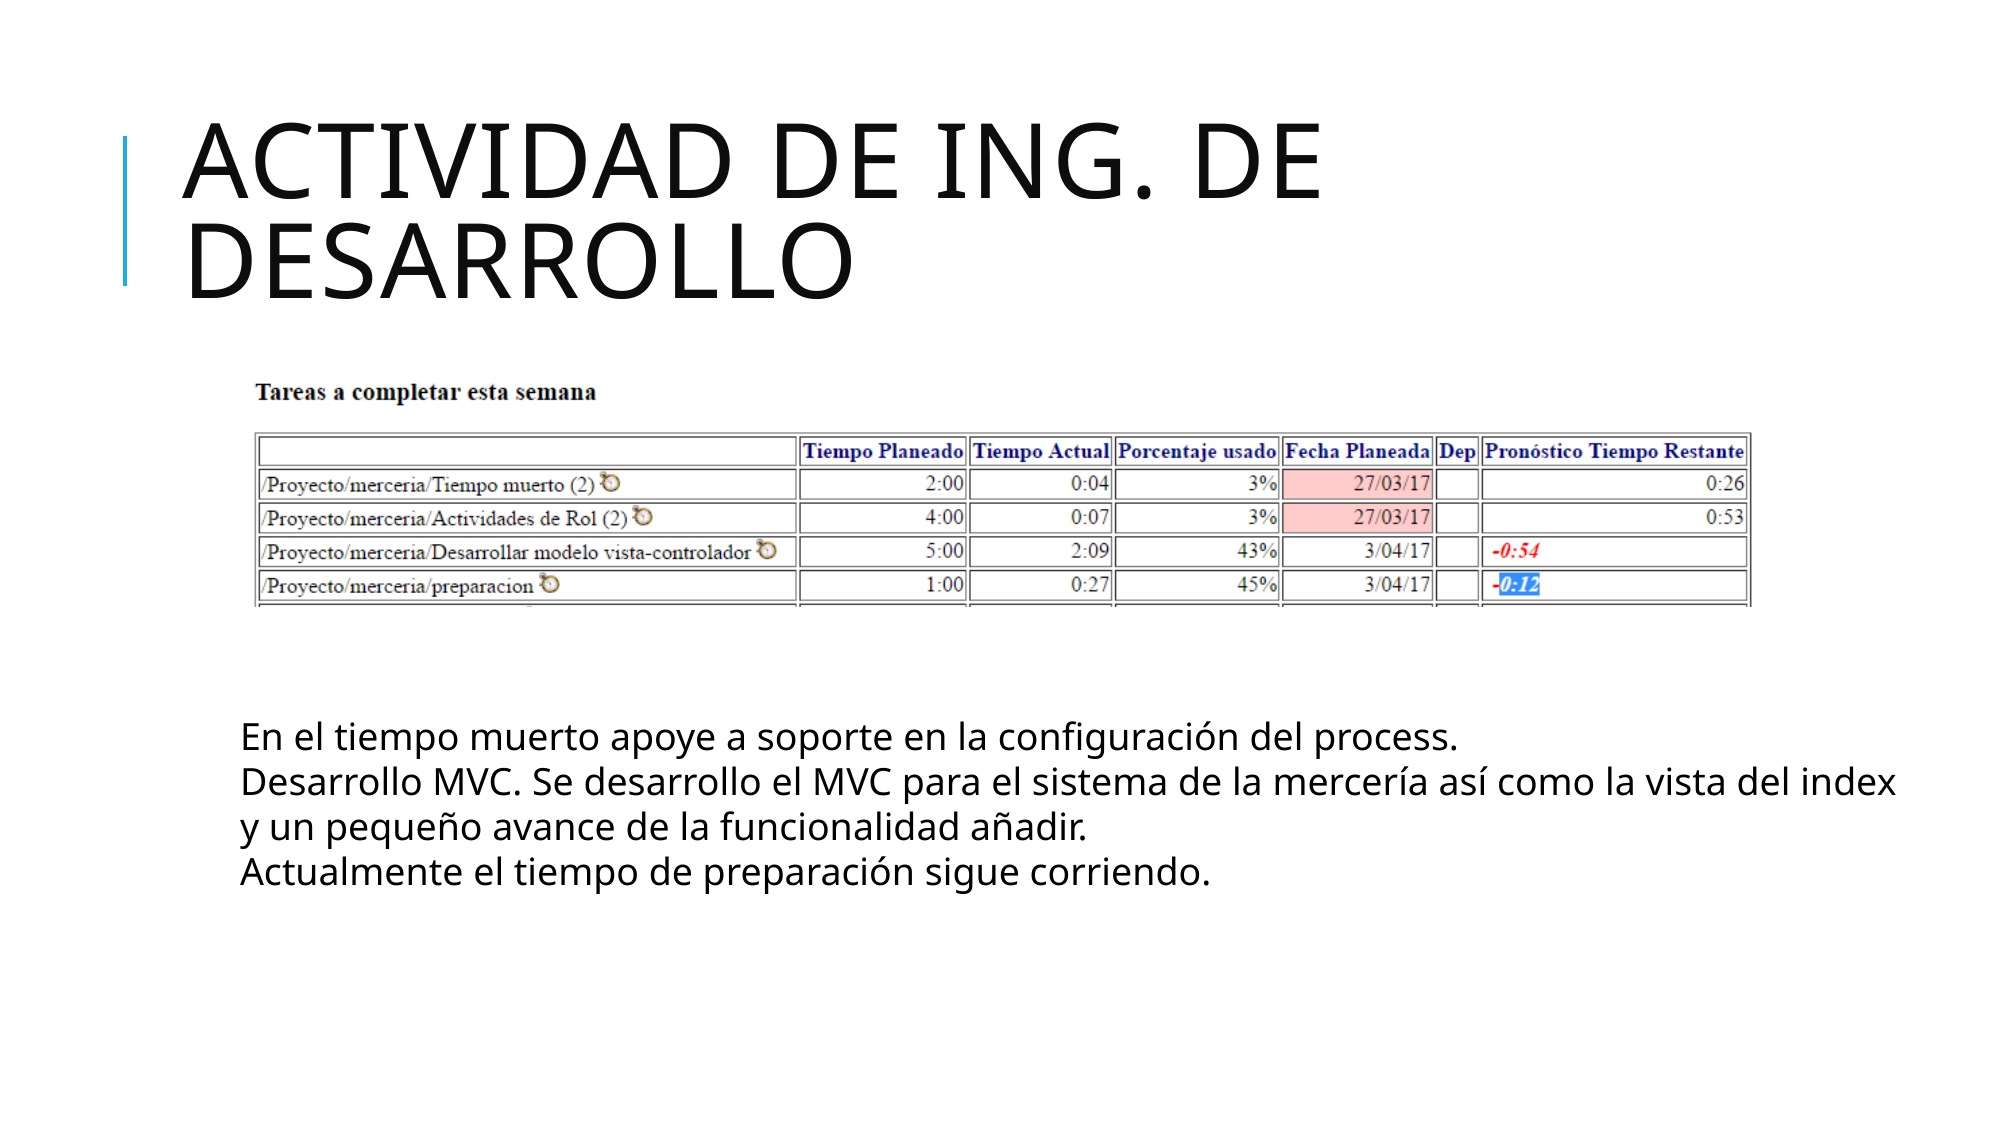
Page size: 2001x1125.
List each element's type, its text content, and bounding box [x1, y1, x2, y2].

picture [243, 374, 1767, 607]
text_box En el tiempo muerto apoye a soporte en la configuración del process. Desarrollo MVC. Se desarrollo el MVC para el sistema de la mercería así como la vista del index y un pequeño avance de la funcionalidad añadir. Actualmente el tiempo de preparación sigue corriendo. [225, 705, 1940, 901]
title Actividad de Ing. De Desarrollo [168, 96, 1763, 342]
